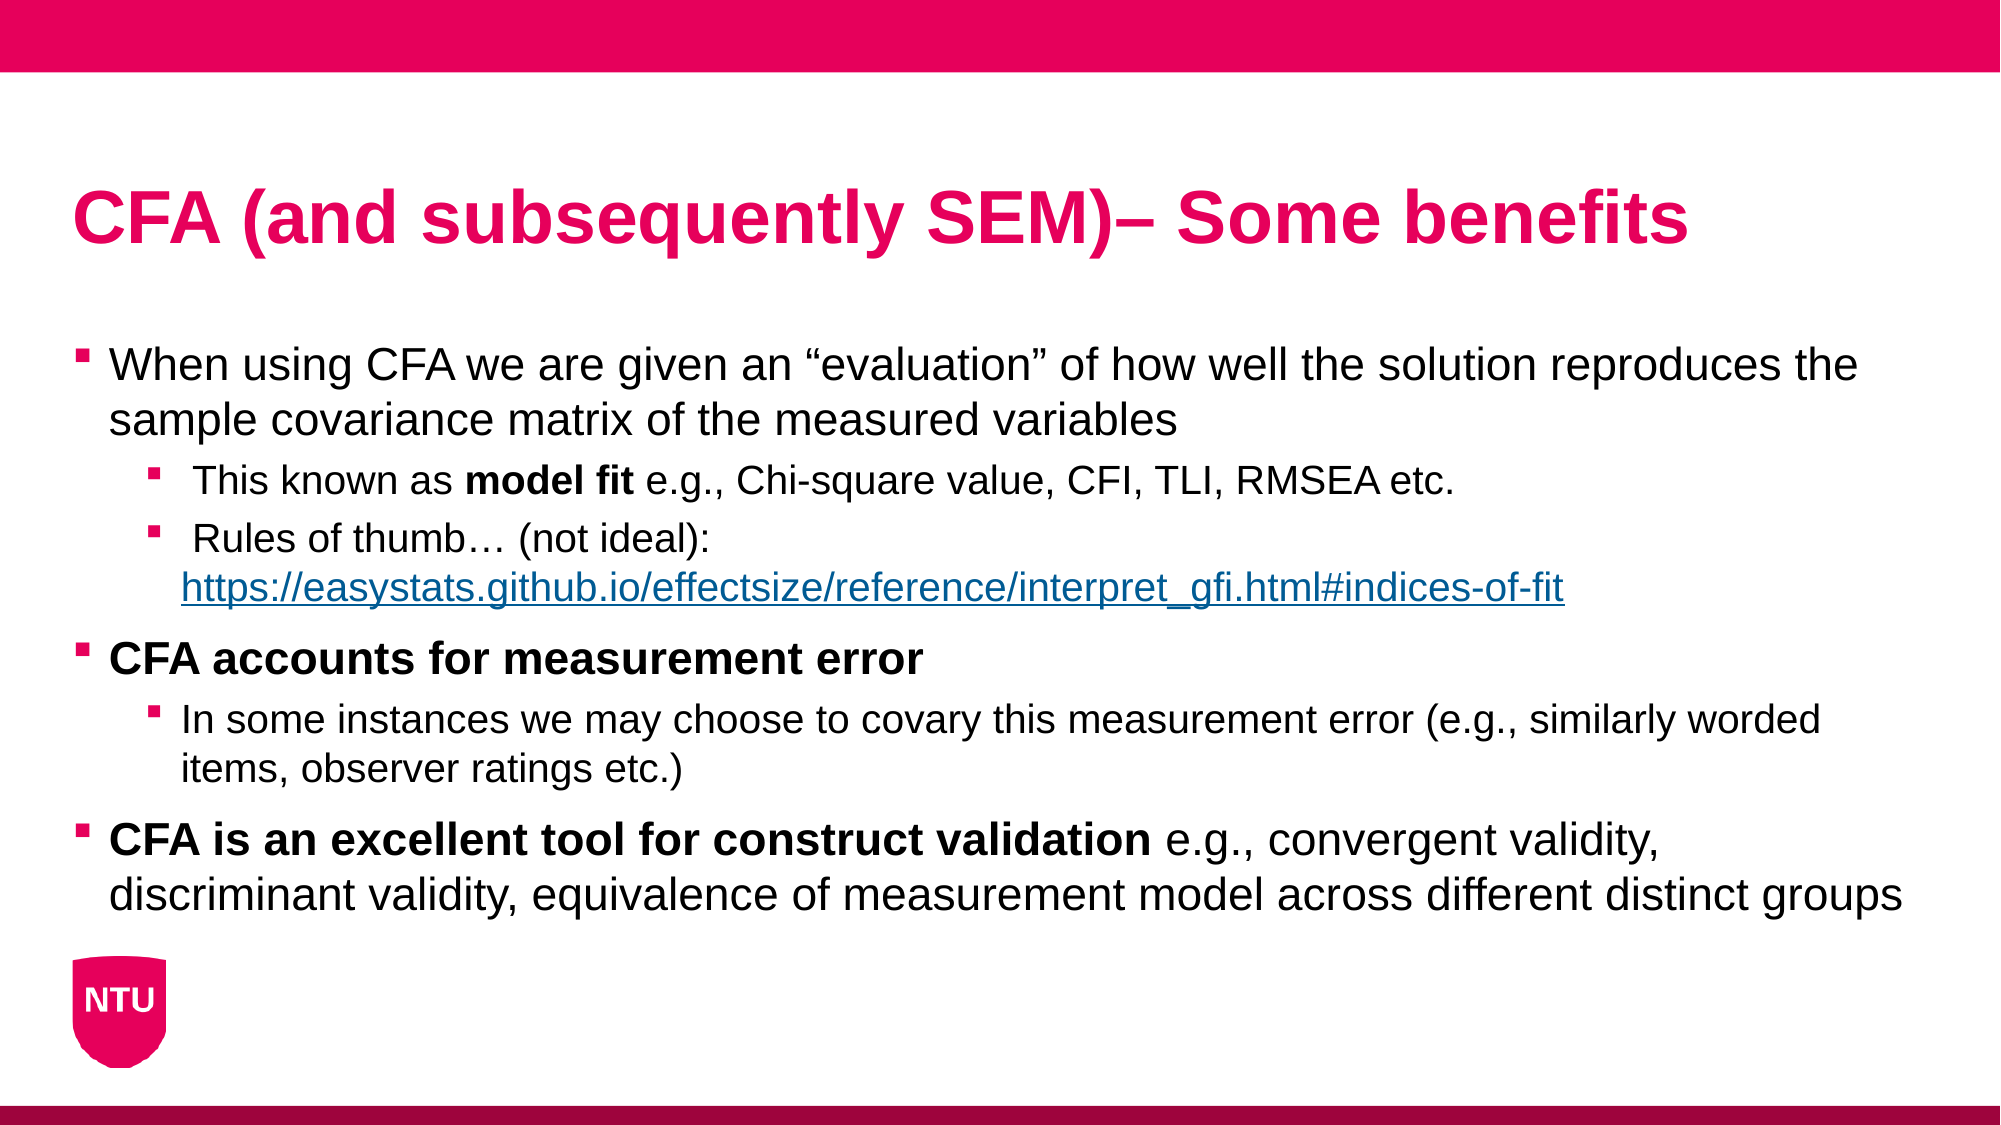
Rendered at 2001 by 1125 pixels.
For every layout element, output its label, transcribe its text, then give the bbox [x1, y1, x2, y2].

title CFA (and subsequently SEM)– Some benefits [72, 131, 1928, 296]
list When using CFA we are given an “evaluation” of how well the solution reproduces the sample covariance matrix of the measured variables This known as model fit e.g., Chi-square value, CFI, TLI, RMSEA etc. Rules of thumb… (not ideal): https://easystats.github.io/effectsize/reference/interpret_gfi.html#indices-of-fit CFA accounts for measurement error In some instances we may choose to covary this measurement error (e.g., similarly worded items, observer ratings etc.) CFA is an excellent tool for construct validation e.g., convergent validity, discriminant validity, equivalence of measurement model across different distinct groups [72, 326, 1928, 965]
